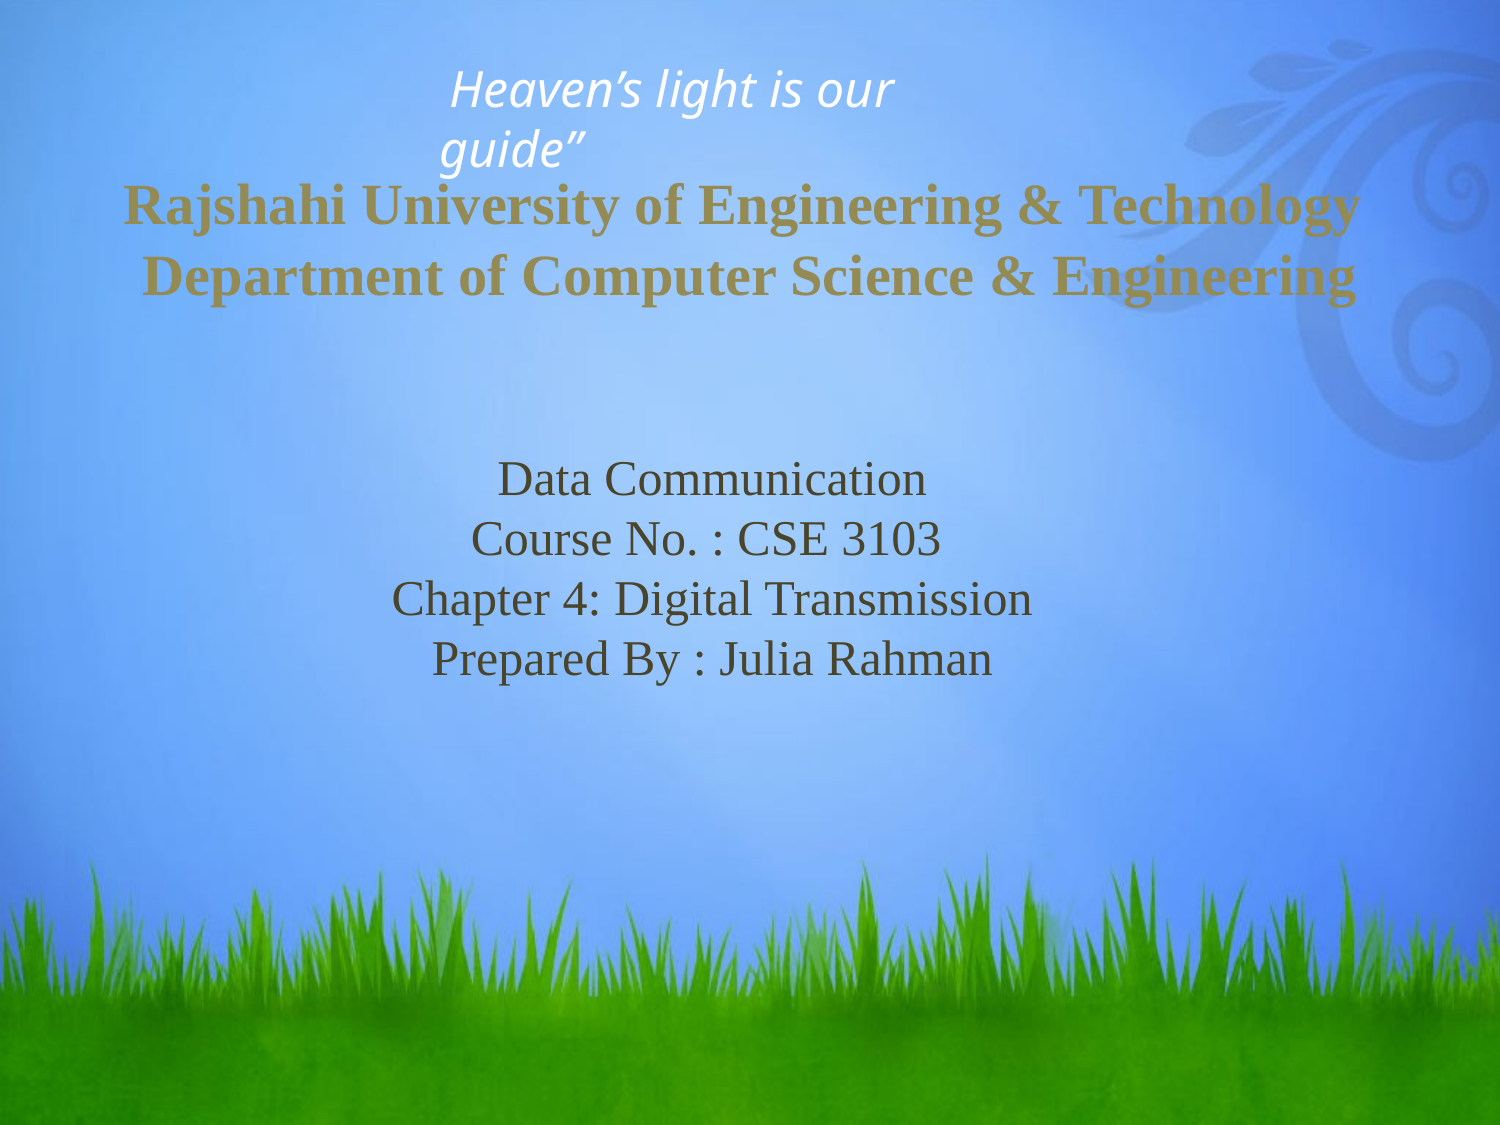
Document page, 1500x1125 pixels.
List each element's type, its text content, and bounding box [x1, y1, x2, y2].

text_box Heaven’s light is our guide” [425, 50, 968, 149]
text_box Rajshahi University of Engineering & Technology Department of Computer Science & Engineering [74, 149, 1425, 316]
picture [0, 0, 1500, 1125]
text_box Data Communication Course No. : CSE 3103 Chapter 4: Digital Transmission Prepared By : Julia Rahman [99, 437, 1325, 750]
